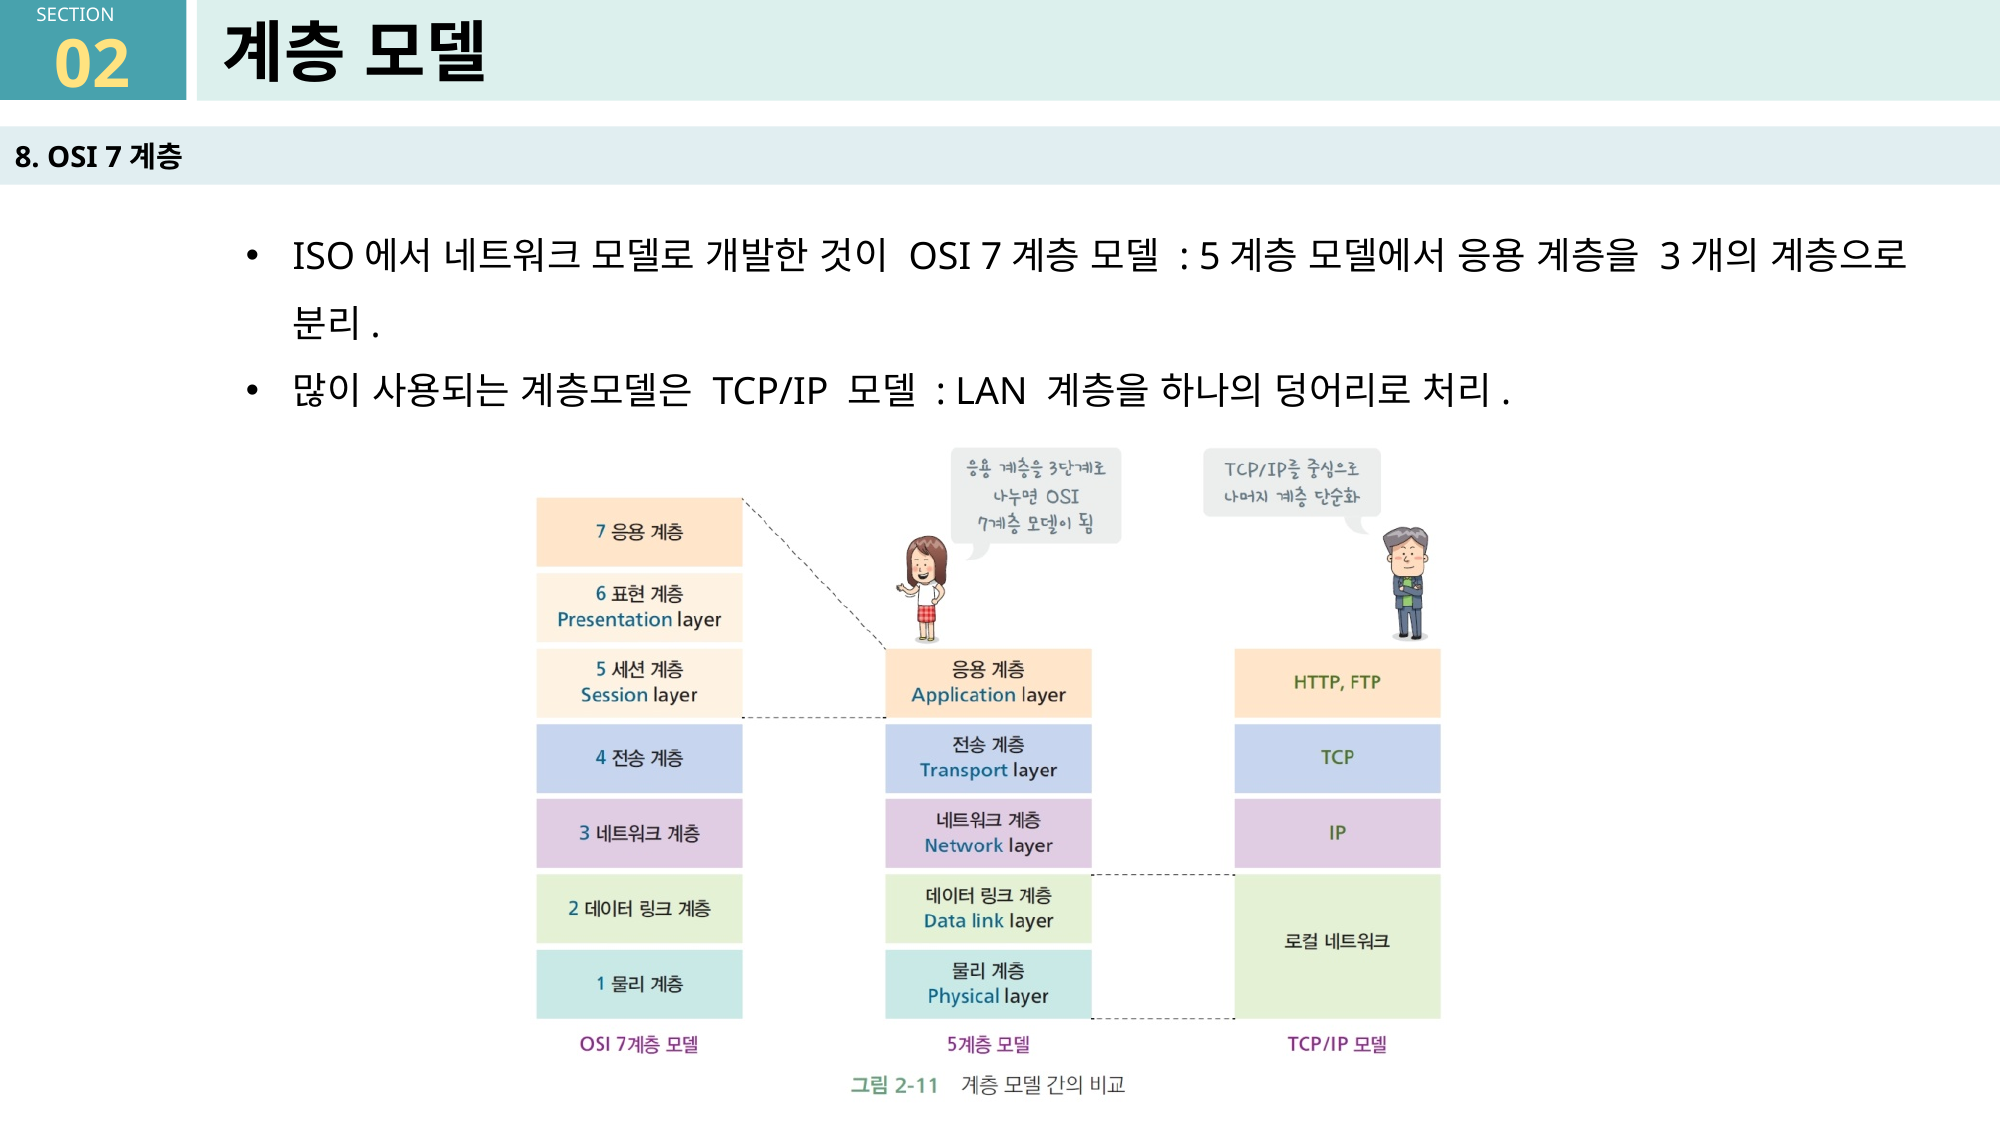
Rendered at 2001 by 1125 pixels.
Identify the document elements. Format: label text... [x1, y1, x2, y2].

text_box 02 [0, 13, 186, 109]
text_box 8. OSI 7계층 [0, 125, 2000, 186]
text_box 계층 모델 [208, 1, 1984, 97]
text_box ISO에서 네트워크 모델로 개발한 것이 OSI 7계층 모델 : 5계층 모델에서 응용 계층을 3개의 계층으로 분리. 많이 사용되는 계층모델은 TCP/IP 모델 : LAN 계층을 하나의 덩어리로 처리. [231, 202, 1938, 420]
picture [530, 441, 1447, 1105]
